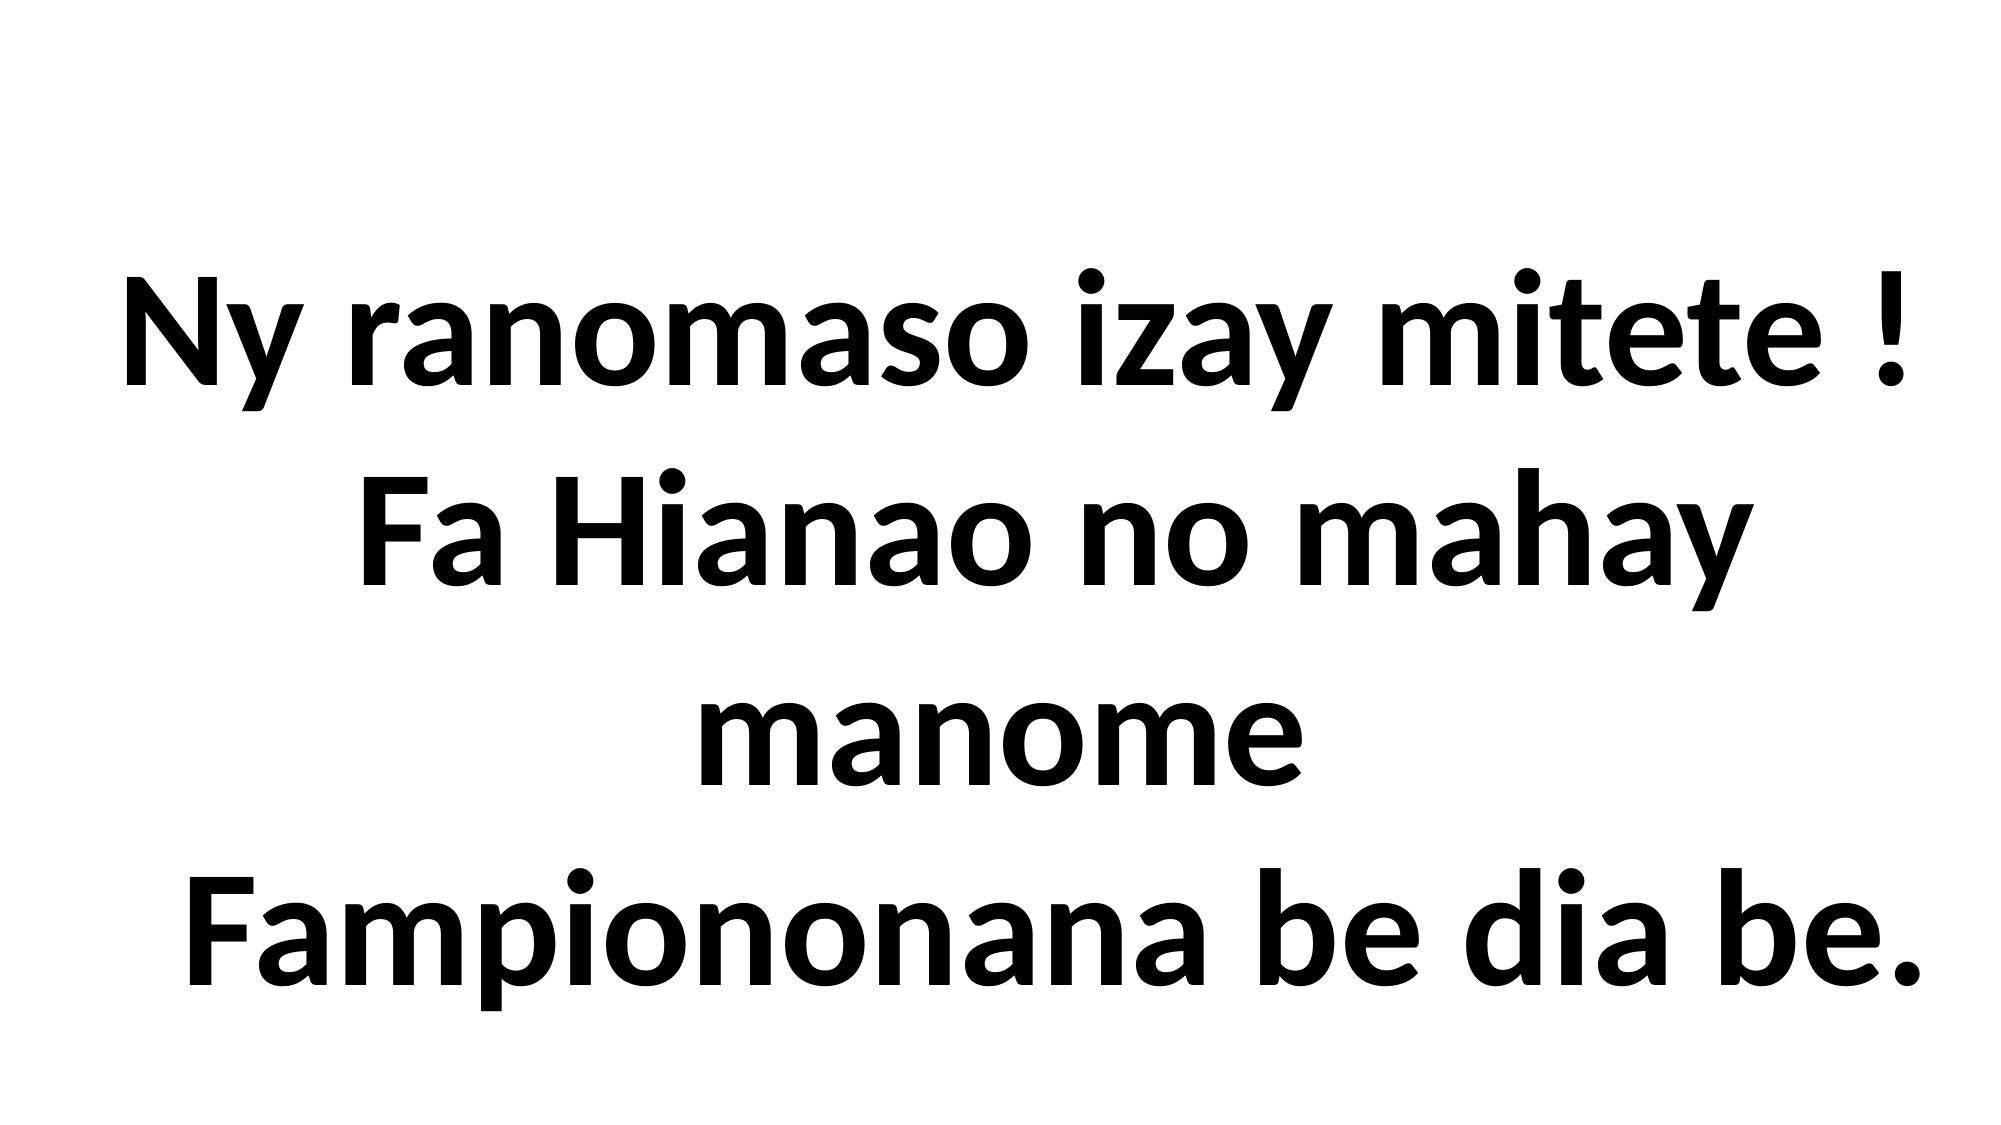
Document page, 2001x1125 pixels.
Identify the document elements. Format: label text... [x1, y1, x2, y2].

text_box Ny ranomaso izay mitete ! Fa Hianao no mahay manome Fampiononana be dia be. [0, 211, 2000, 1027]
